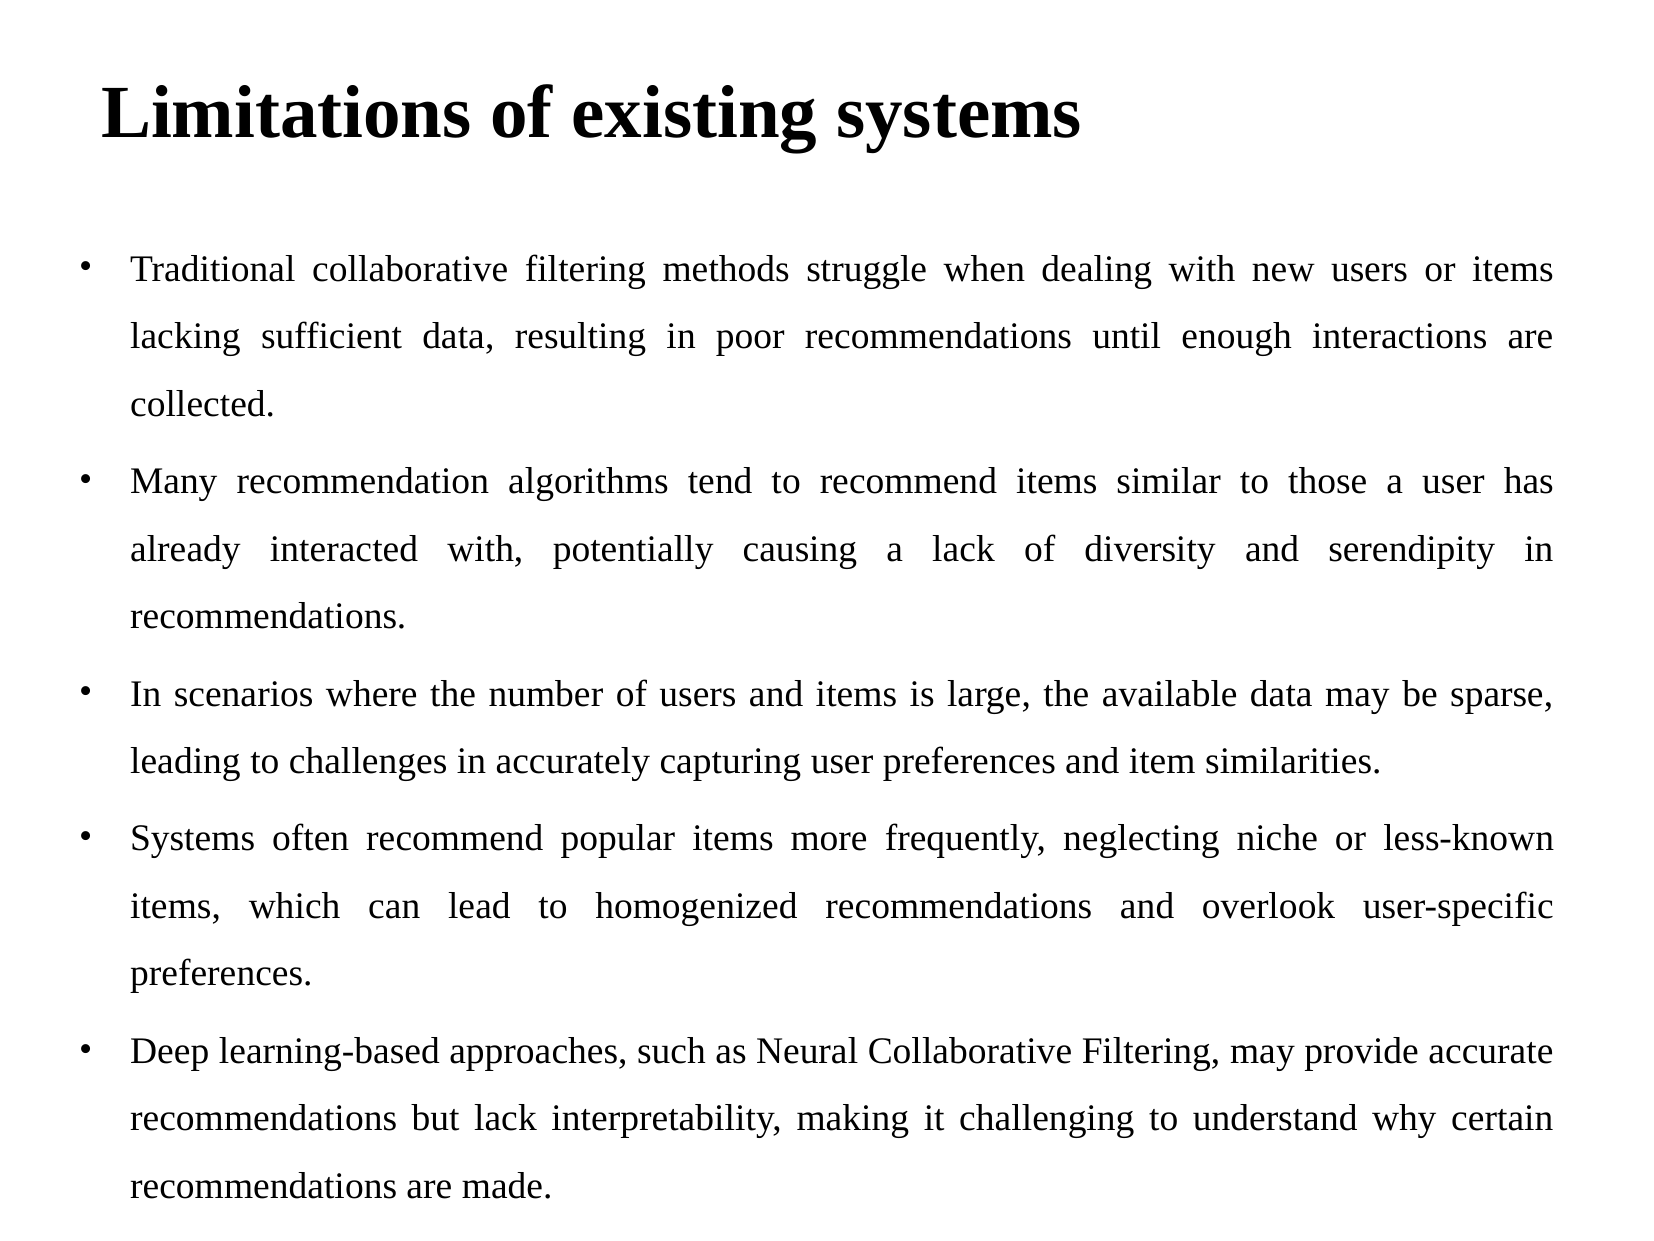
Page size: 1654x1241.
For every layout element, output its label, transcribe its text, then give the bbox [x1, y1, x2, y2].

text_box Traditional collaborative filtering methods struggle when dealing with new users or items lacking sufficient data, resulting in poor recommendations until enough interactions are collected. Many recommendation algorithms tend to recommend items similar to those a user has already interacted with, potentially causing a lack of diversity and serendipity in recommendations. In scenarios where the number of users and items is large, the available data may be sparse, leading to challenges in accurately capturing user preferences and item similarities. Systems often recommend popular items more frequently, neglecting niche or less-known items, which can lead to homogenized recommendations and overlook user-specific preferences. Deep learning-based approaches, such as Neural Collaborative Filtering, may provide accurate recommendations but lack interpretability, making it challenging to understand why certain recommendations are made. [59, 213, 1571, 1214]
text_box Limitations of existing systems [82, 6, 1571, 213]
